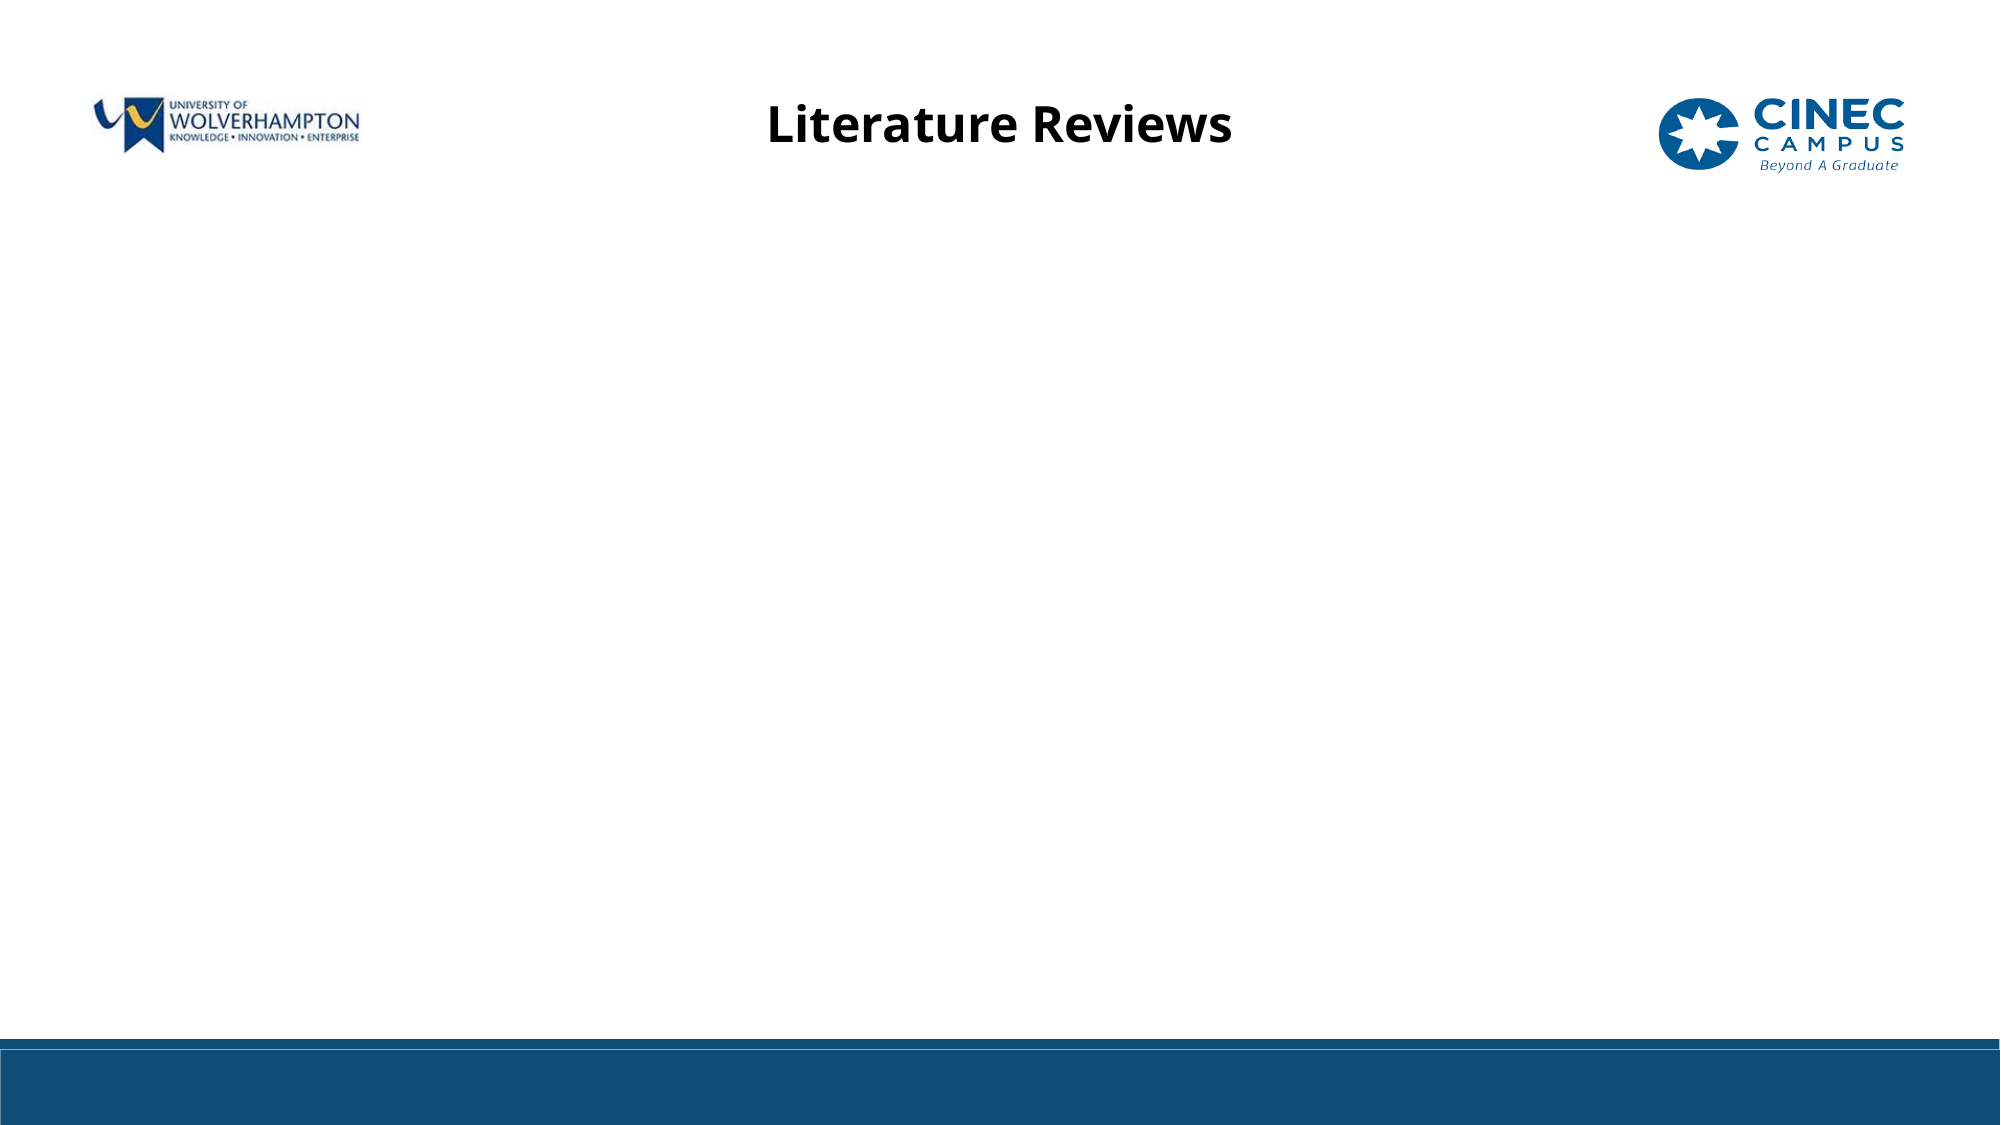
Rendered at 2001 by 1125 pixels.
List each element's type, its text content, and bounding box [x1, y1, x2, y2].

picture [1655, 93, 1910, 175]
picture [90, 93, 364, 156]
text_box Literature Reviews [91, 84, 1909, 390]
